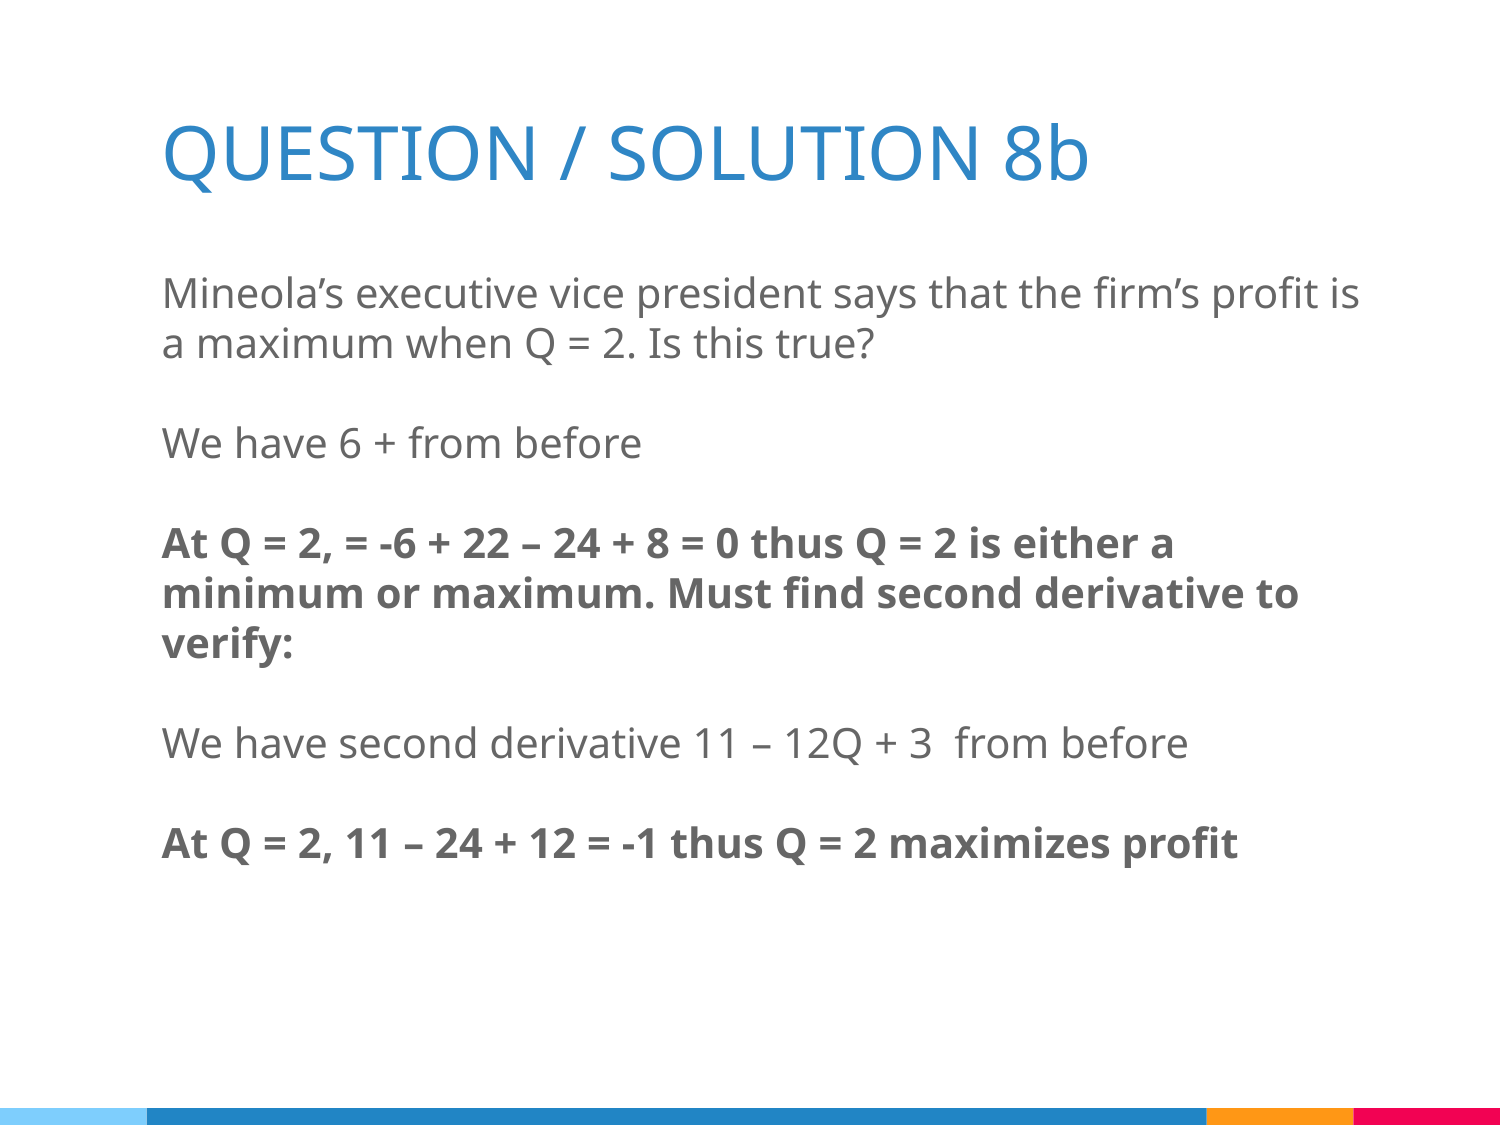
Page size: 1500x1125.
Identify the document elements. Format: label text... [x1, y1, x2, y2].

title QUESTION / SOLUTION 8b [146, 22, 1207, 211]
